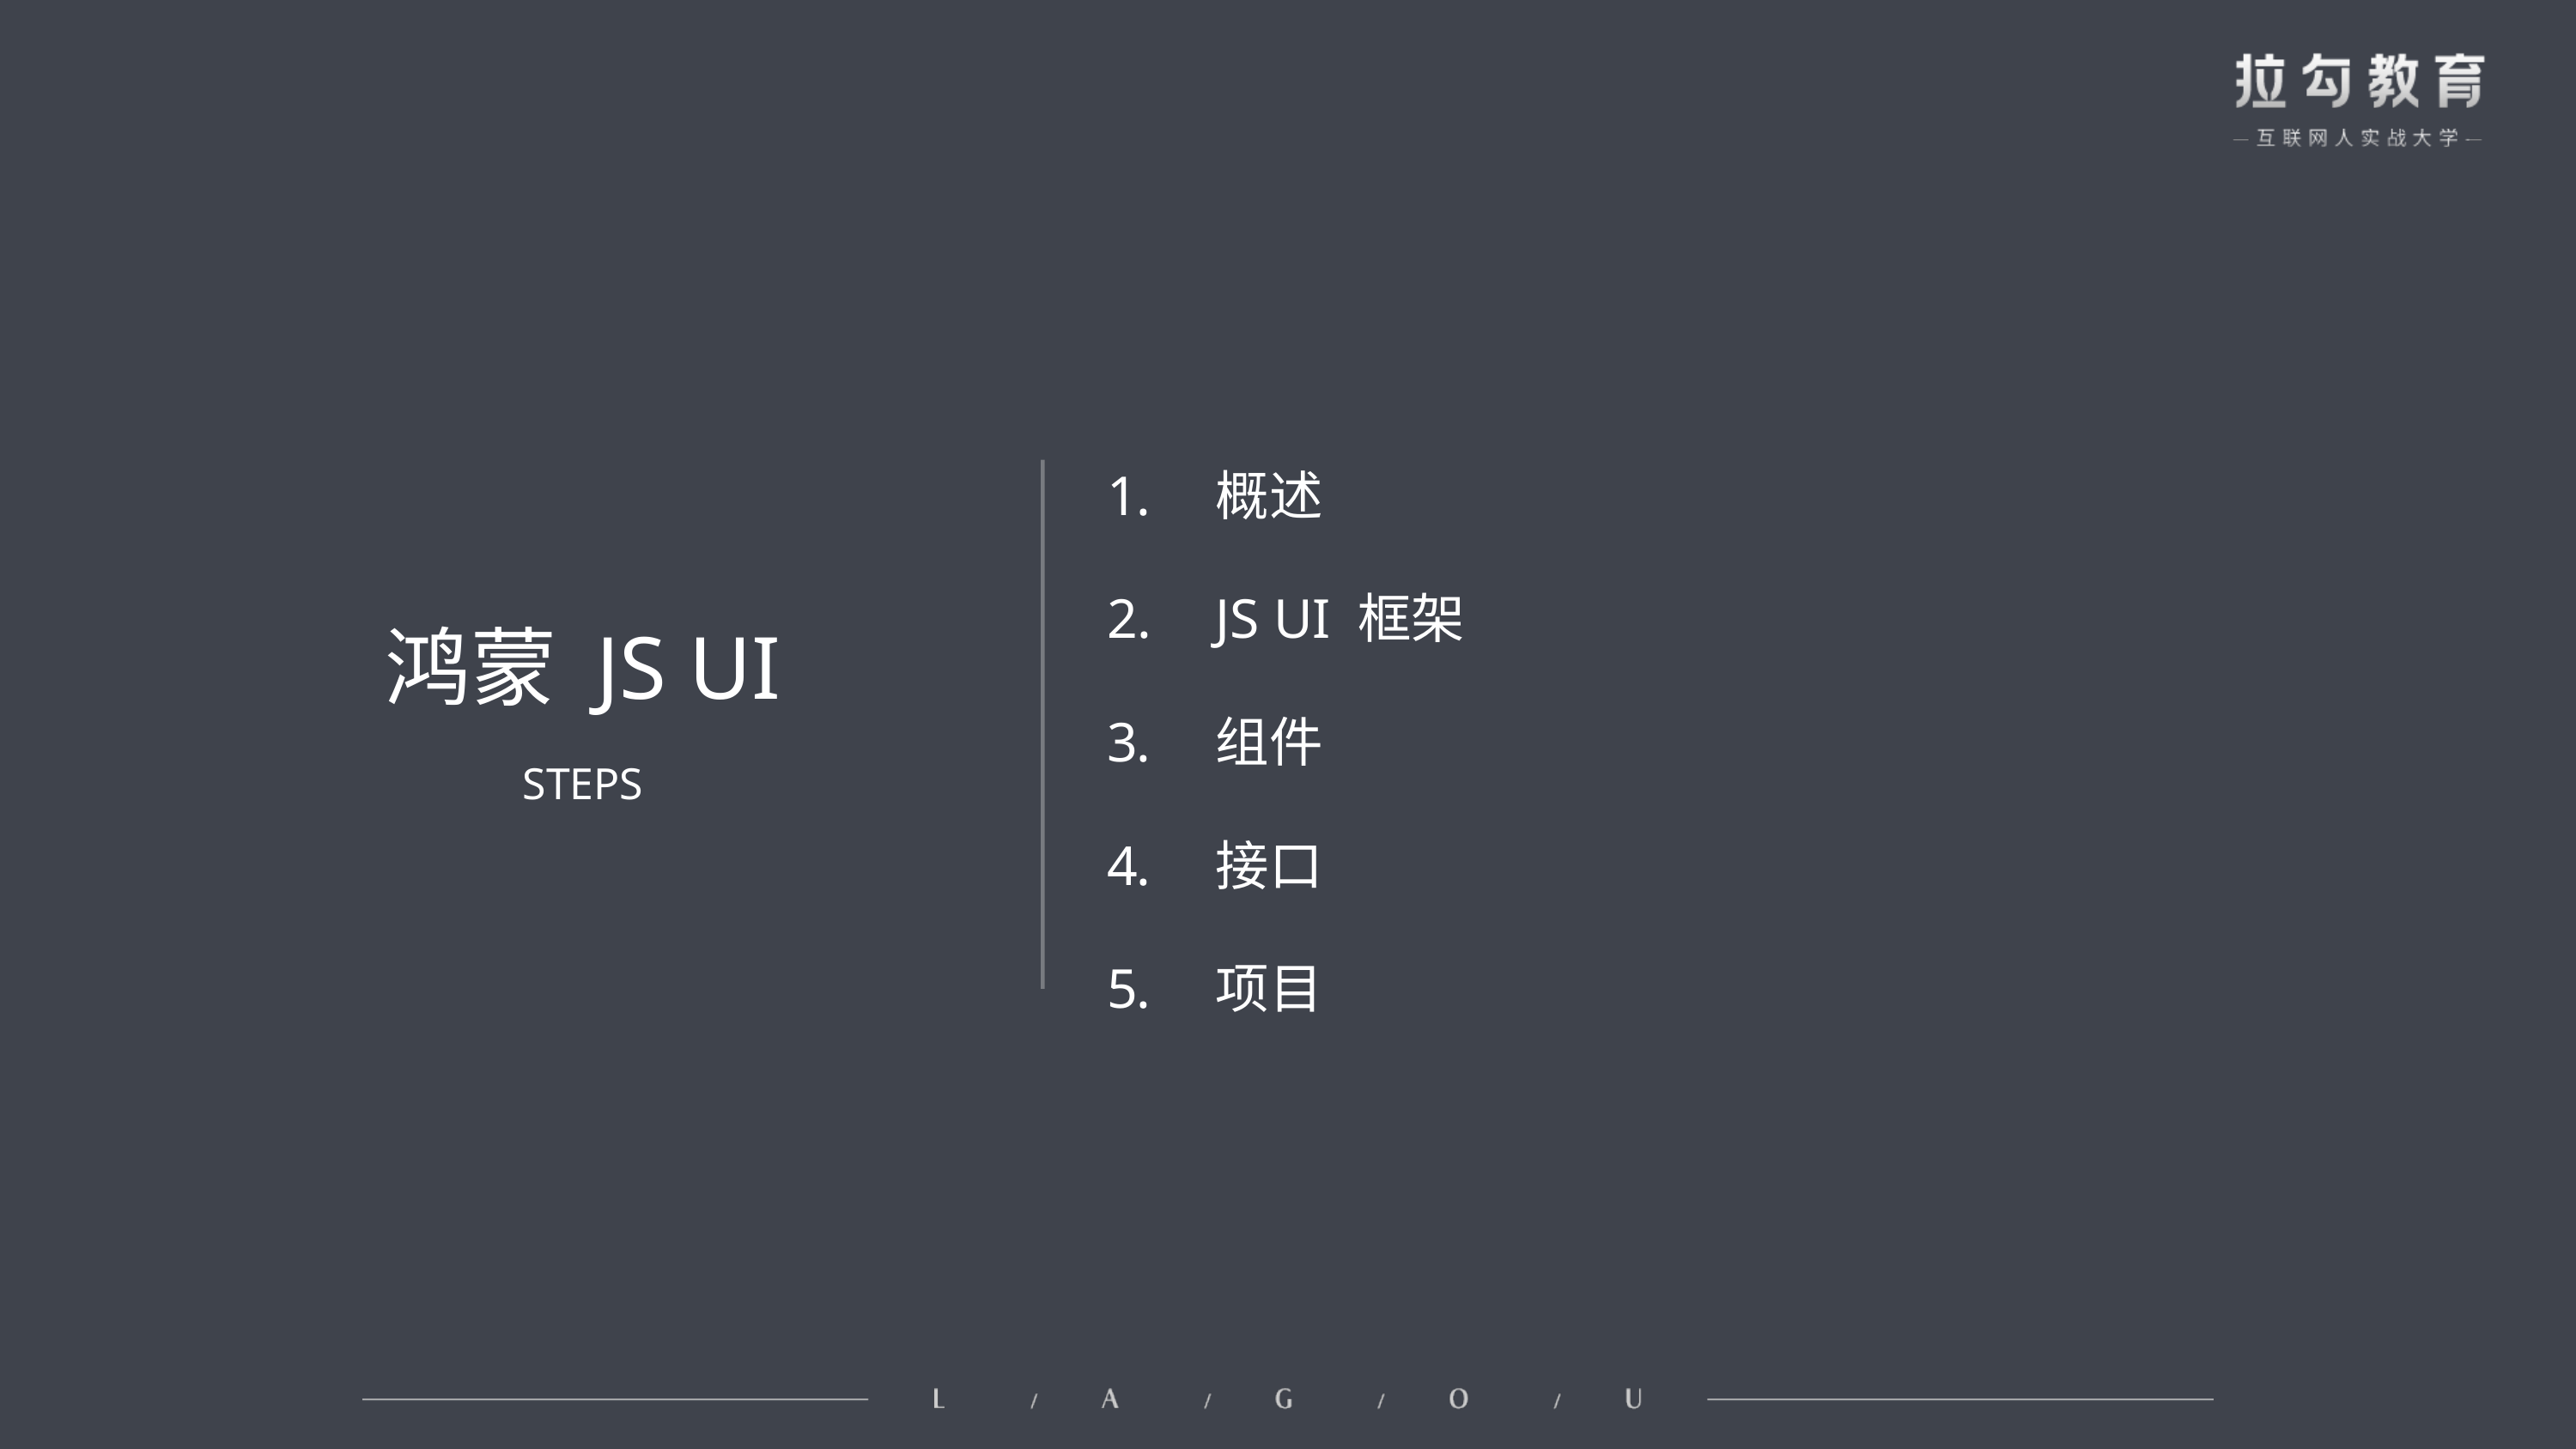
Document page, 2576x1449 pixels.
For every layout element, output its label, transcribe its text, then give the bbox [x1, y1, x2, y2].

list 概述 JS UI 框架 组件 接口 项目 [1094, 77, 2399, 1371]
list STEPS [177, 724, 989, 1371]
picture [2182, 11, 2541, 197]
picture [362, 1374, 2214, 1425]
title 鸿蒙 JS UI [177, 77, 989, 724]
